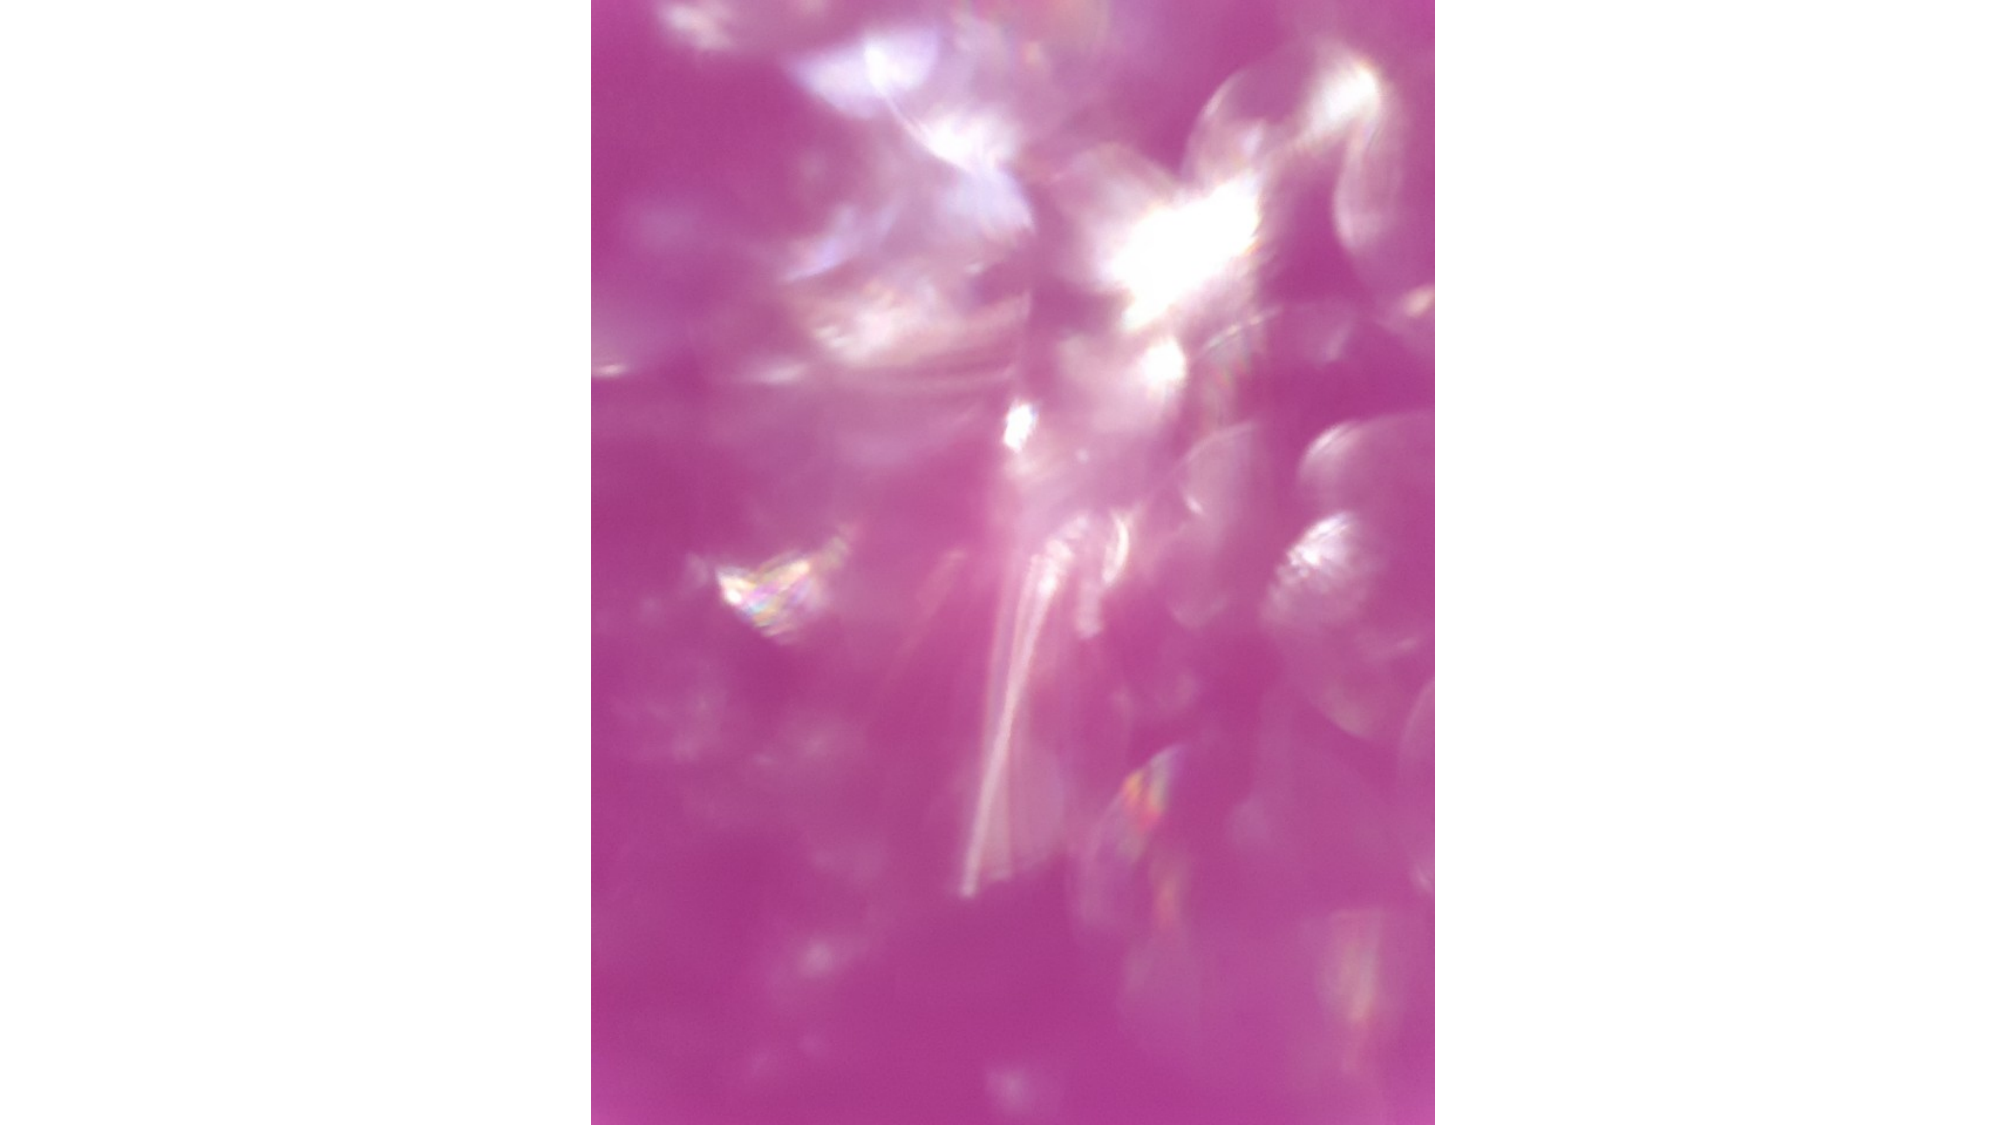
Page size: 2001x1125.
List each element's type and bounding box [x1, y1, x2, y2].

picture [591, 0, 1435, 1125]
